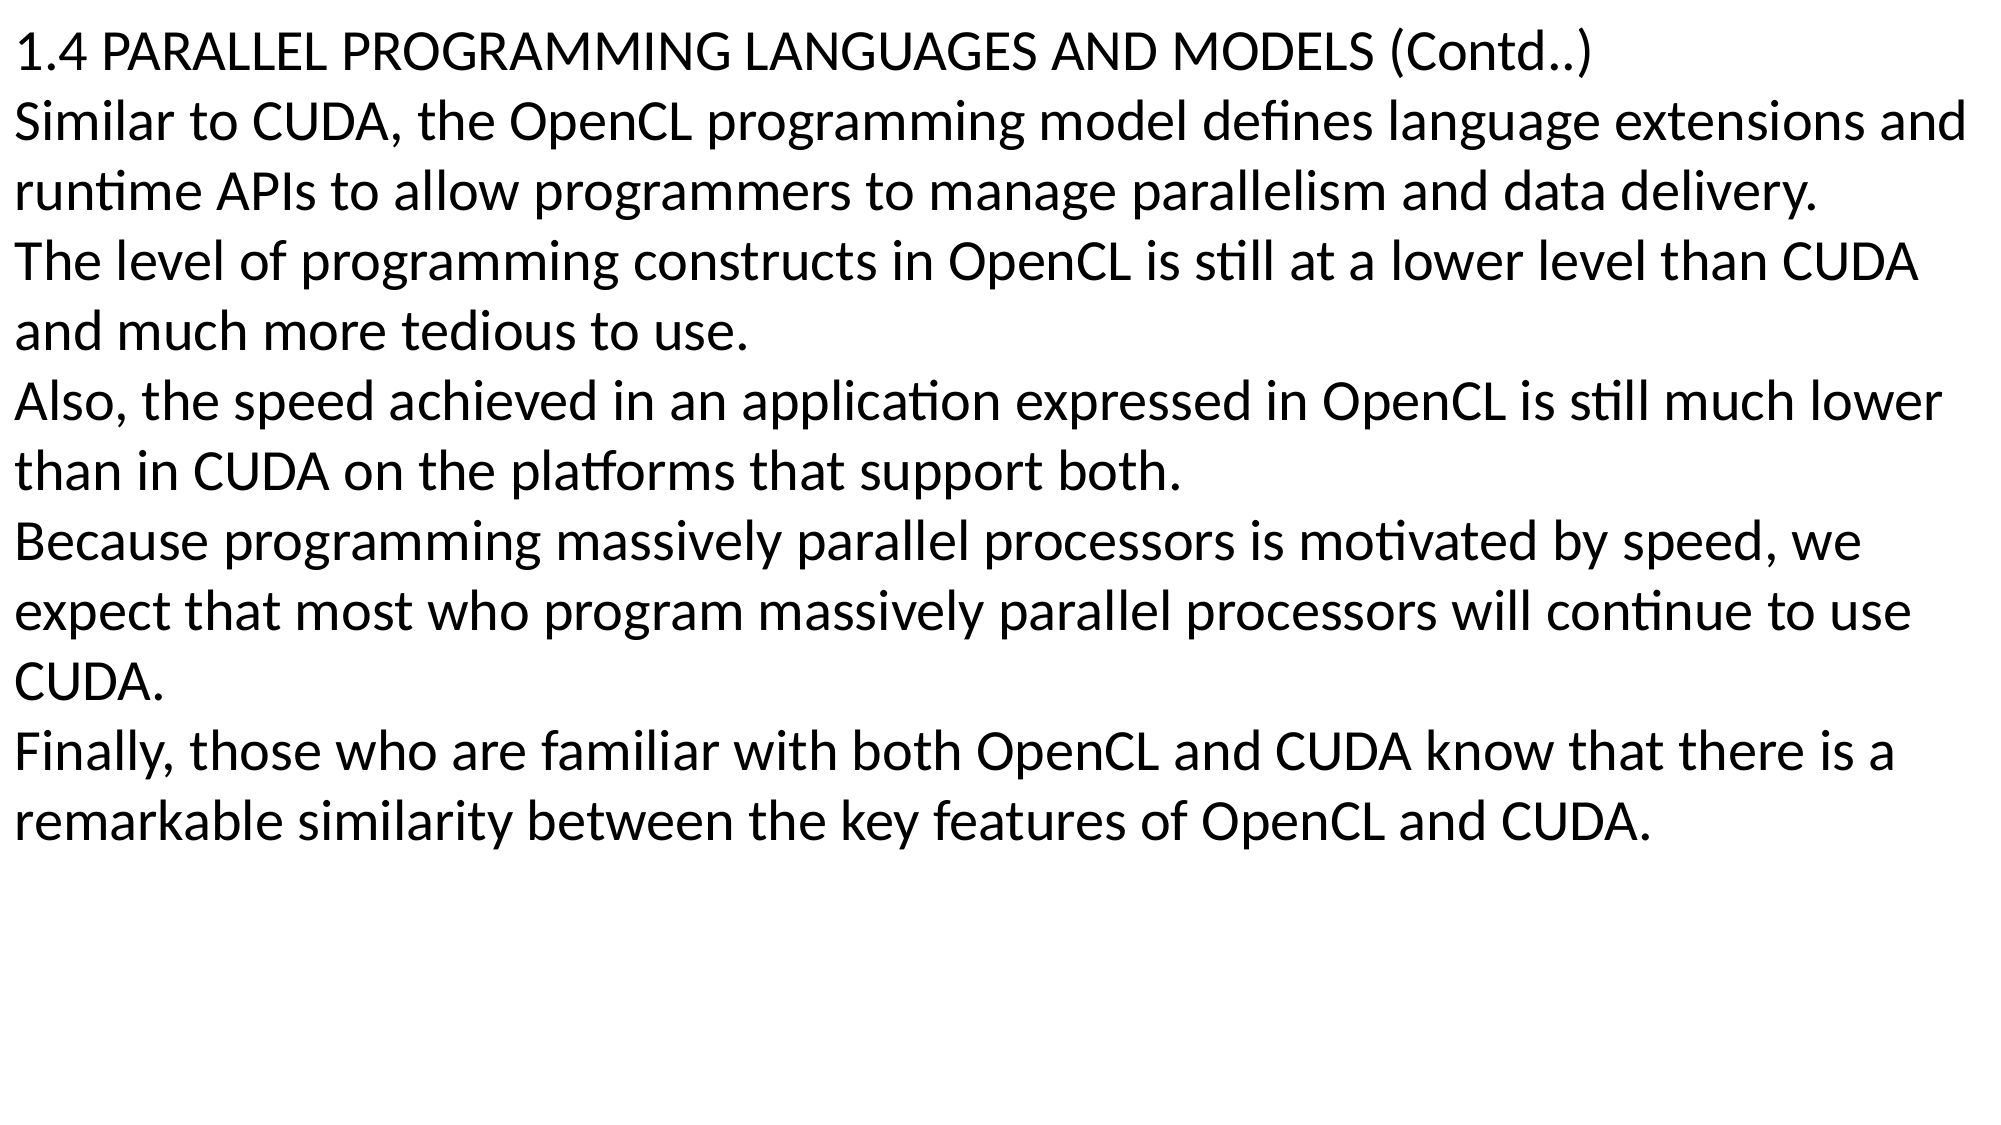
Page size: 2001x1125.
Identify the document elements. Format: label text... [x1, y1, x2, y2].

text_box 1.4 PARALLEL PROGRAMMING LANGUAGES AND MODELS (Contd..) Similar to CUDA, the OpenCL programming model defines language extensions and runtime APIs to allow programmers to manage parallelism and data delivery. The level of programming constructs in OpenCL is still at a lower level than CUDA and much more tedious to use. Also, the speed achieved in an application expressed in OpenCL is still much lower than in CUDA on the platforms that support both. Because programming massively parallel processors is motivated by speed, we expect that most who program massively parallel processors will continue to use CUDA. Finally, those who are familiar with both OpenCL and CUDA know that there is a remarkable similarity between the key features of OpenCL and CUDA. [0, 5, 2000, 860]
